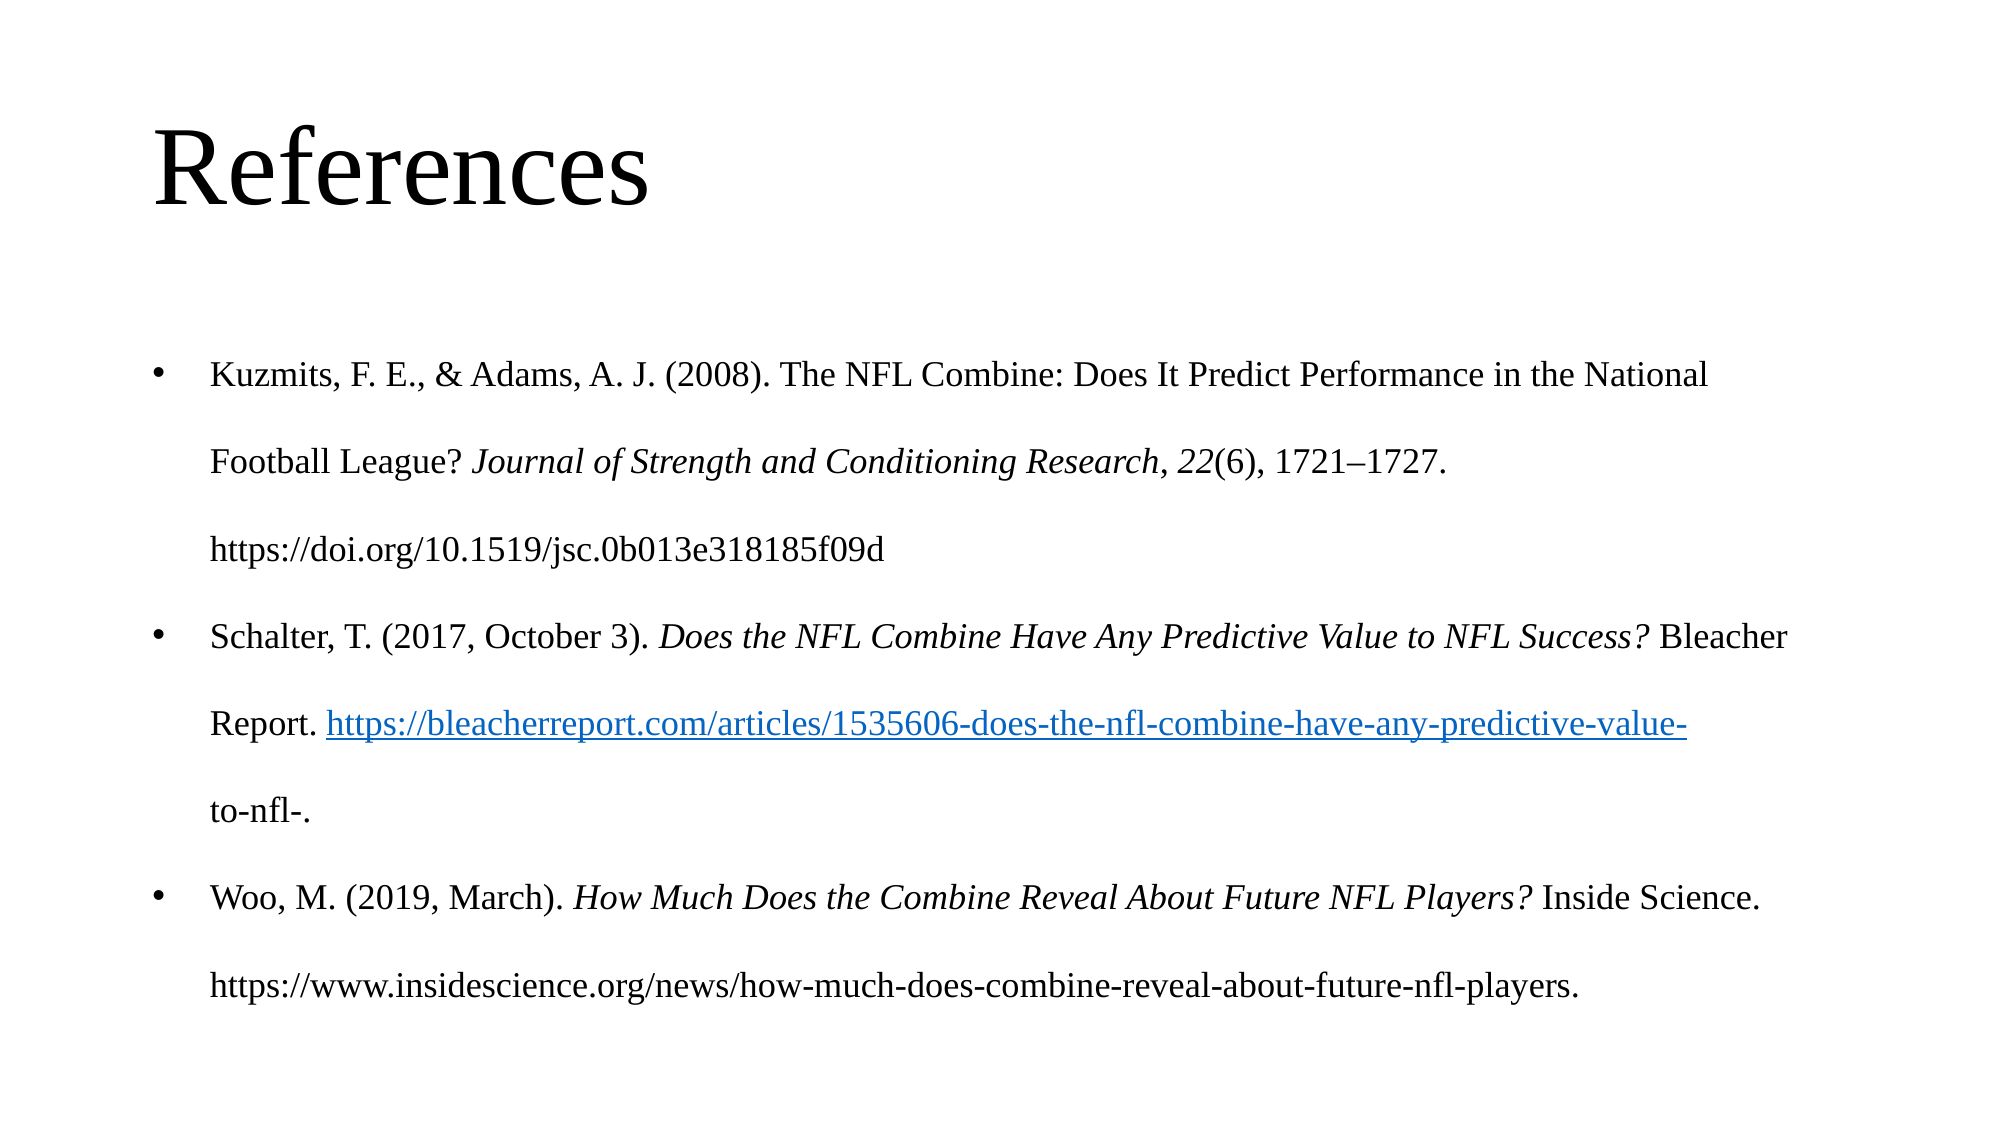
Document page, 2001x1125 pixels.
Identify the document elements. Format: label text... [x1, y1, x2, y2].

list Kuzmits, F. E., & Adams, A. J. (2008). The NFL Combine: Does It Predict Performance in the National Football League? Journal of Strength and Conditioning Research, 22(6), 1721–1727. https://doi.org/10.1519/jsc.0b013e318185f09d Schalter, T. (2017, October 3). Does the NFL Combine Have Any Predictive Value to NFL Success? Bleacher Report. https://bleacherreport.com/articles/1535606-does-the-nfl-combine-have-any-predictive-value- to-nfl-. Woo, M. (2019, March). How Much Does the Combine Reveal About Future NFL Players? Inside Science. https://www.insidescience.org/news/how-much-does-combine-reveal-about-future-nfl-players. [137, 299, 1863, 1014]
title References [137, 59, 1863, 278]
